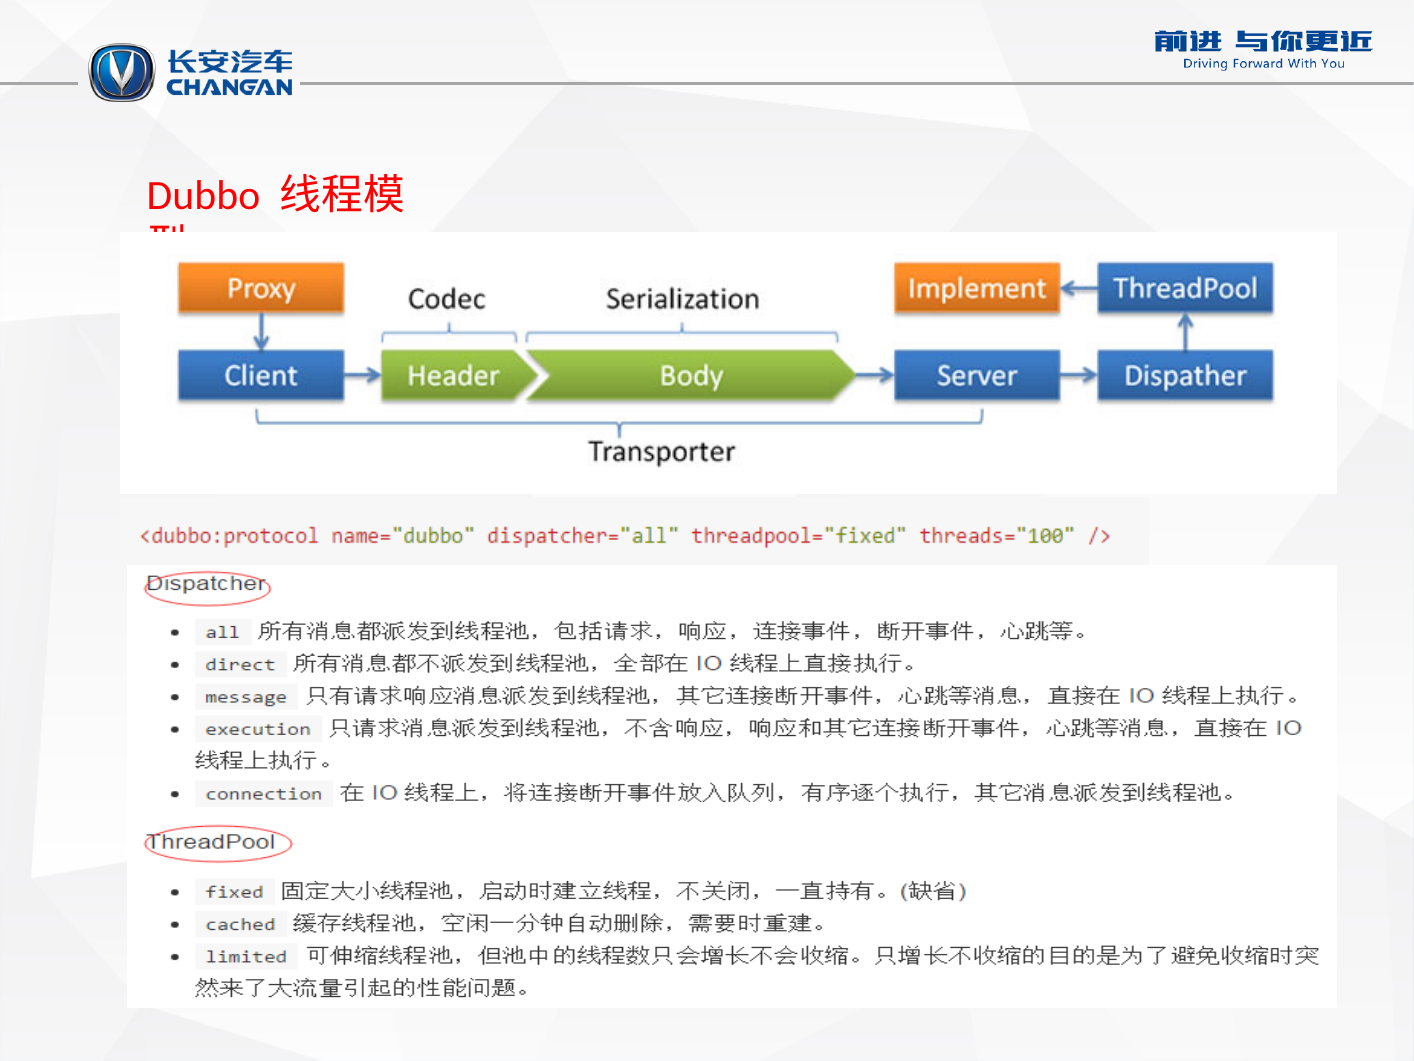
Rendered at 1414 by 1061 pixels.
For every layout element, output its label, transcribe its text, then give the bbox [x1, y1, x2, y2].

picture [0, 0, 1414, 1061]
text_box Dubbo 线程模型 [131, 160, 461, 232]
